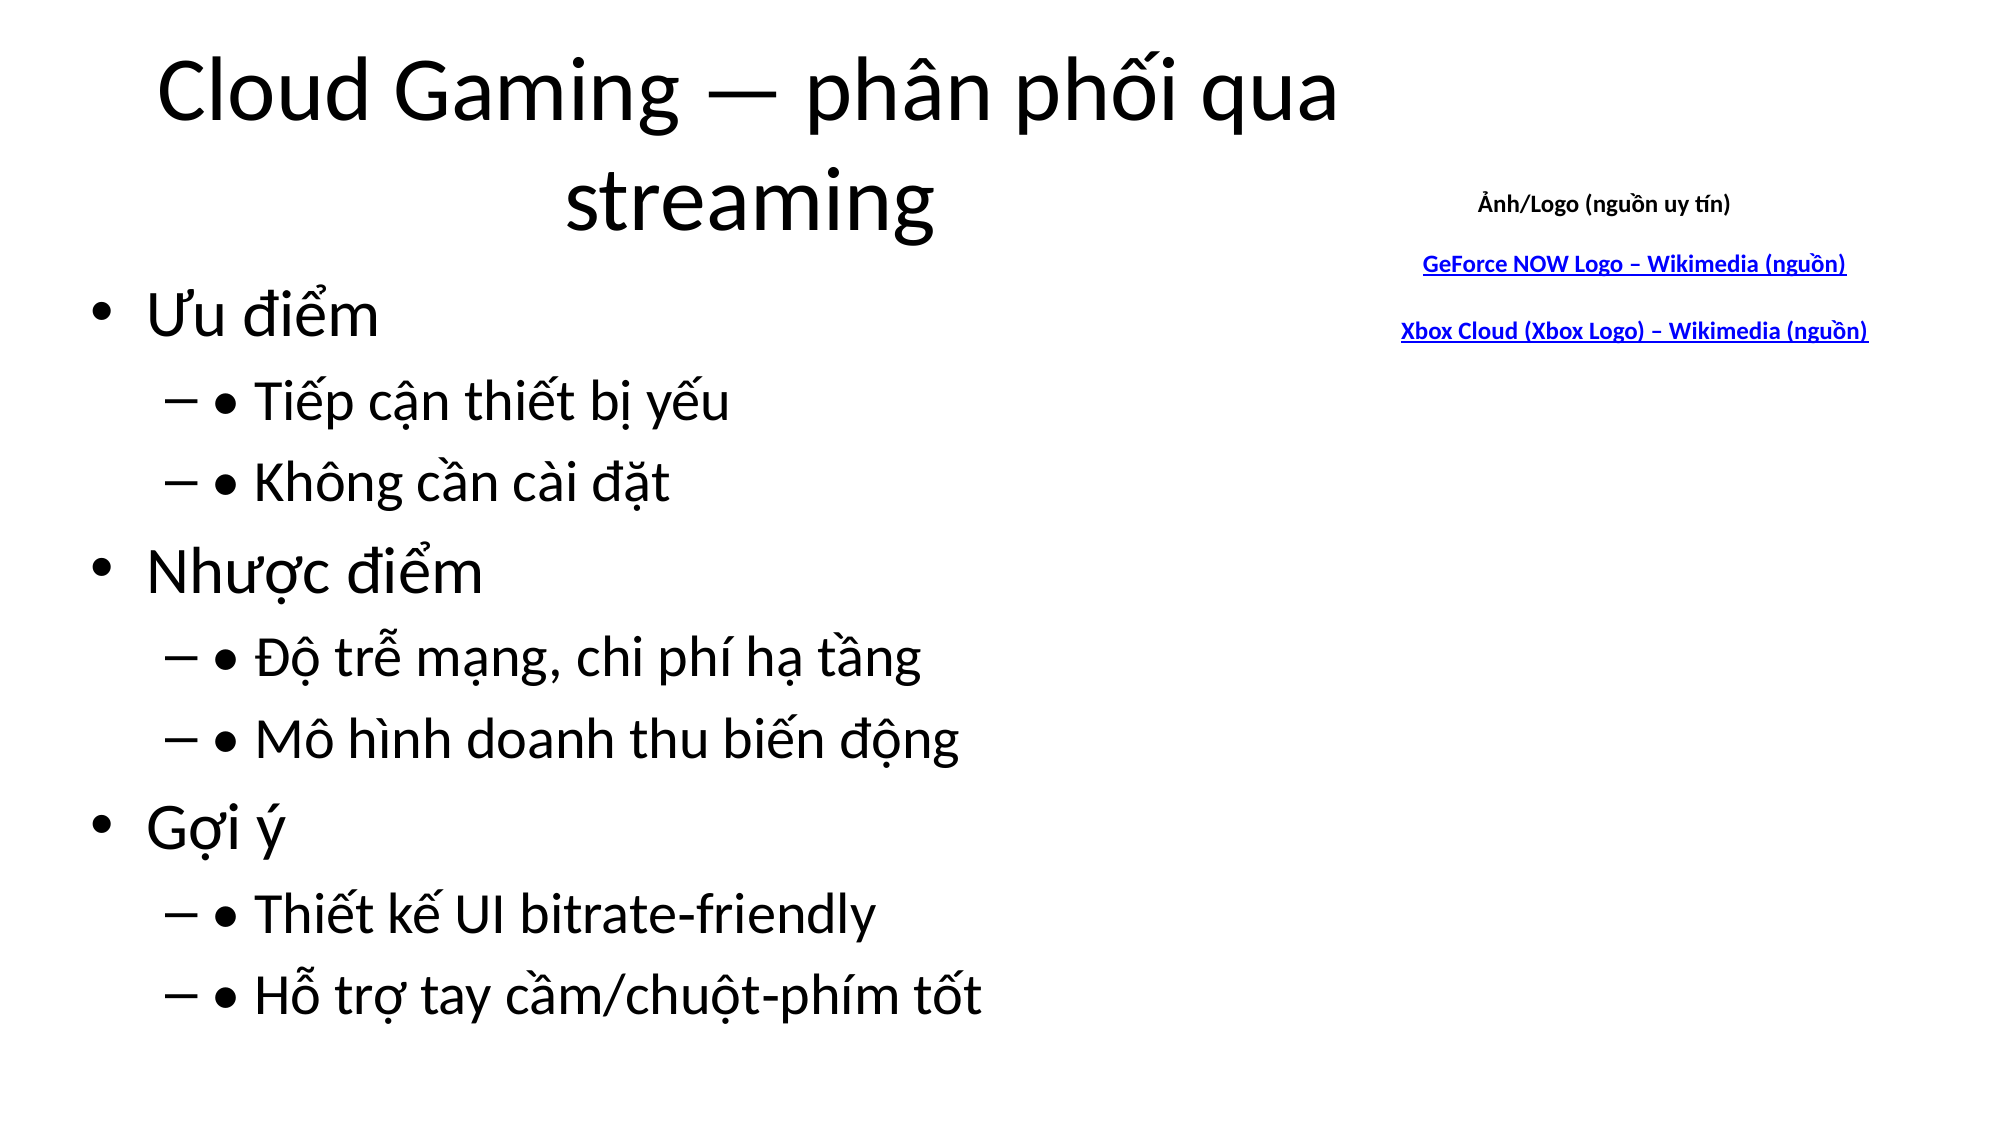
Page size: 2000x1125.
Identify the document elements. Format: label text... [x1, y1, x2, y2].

text_box Xbox Cloud (Xbox Logo) – Wikimedia (nguồn) [1386, 307, 1884, 353]
text_box Ảnh/Logo (nguồn uy tín) [1463, 179, 1747, 225]
list Ưu điểm • Tiếp cận thiết bị yếu • Không cần cài đặt Nhược điểm • Độ trễ mạng, chi phí hạ tầng • Mô hình doanh thu biến động Gợi ý • Thiết kế UI bitrate‑friendly • Hỗ trợ tay cầm/chuột‑phím tốt [75, 262, 1425, 1005]
text_box GeForce NOW Logo – Wikimedia (nguồn) [1408, 239, 1862, 285]
title Cloud Gaming — phân phối qua streaming [75, 45, 1425, 233]
